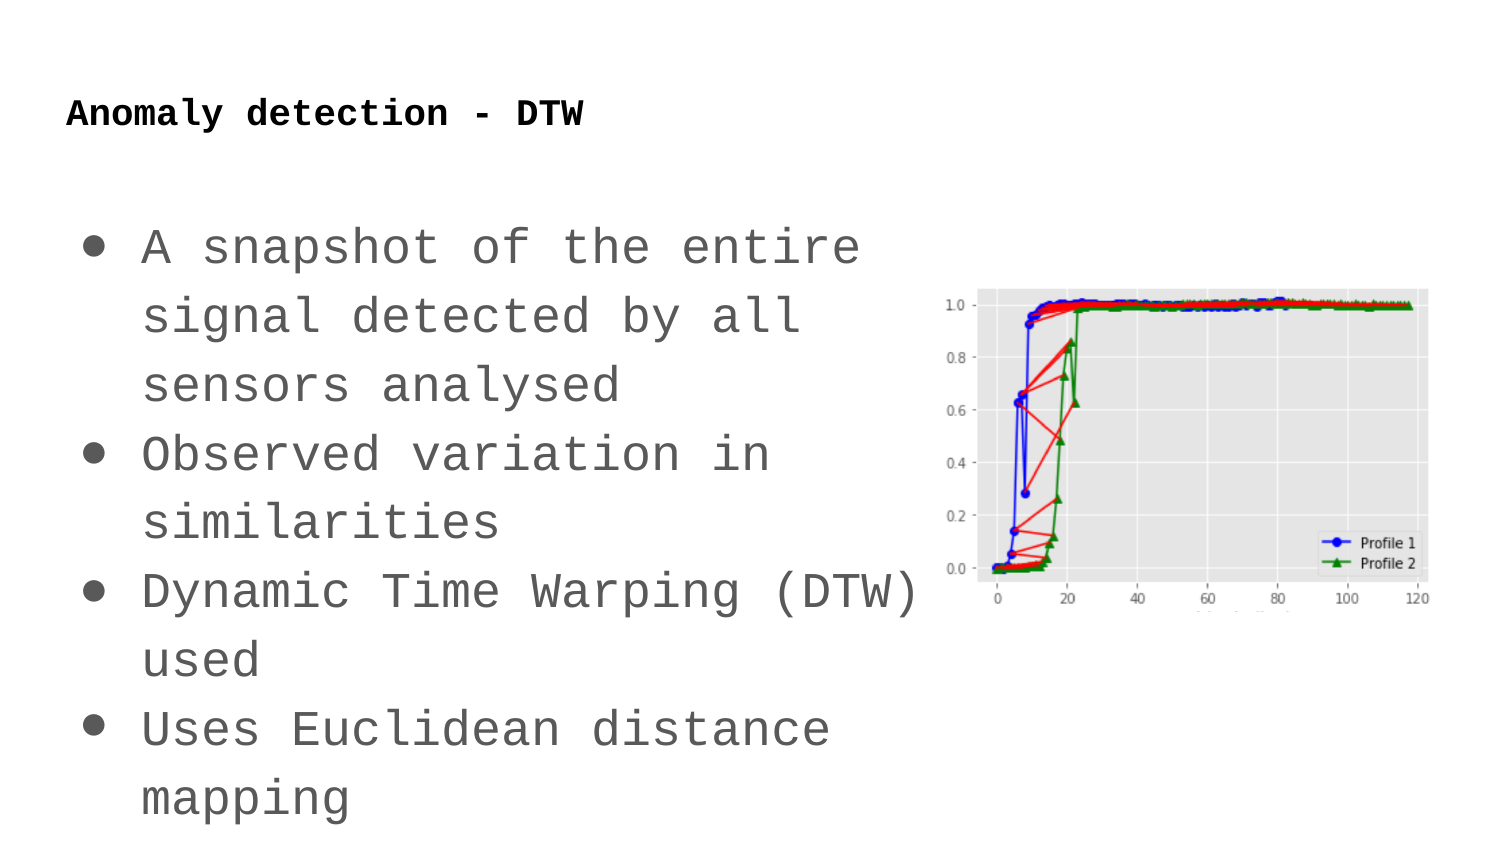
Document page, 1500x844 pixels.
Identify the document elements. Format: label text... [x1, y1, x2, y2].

list A snapshot of the entire signal detected by all sensors analysed Observed variation in similarities Dynamic Time Warping (DTW) used Uses Euclidean distance mapping [51, 189, 941, 750]
title Anomaly detection - DTW [51, 72, 1449, 167]
picture [940, 286, 1449, 612]
